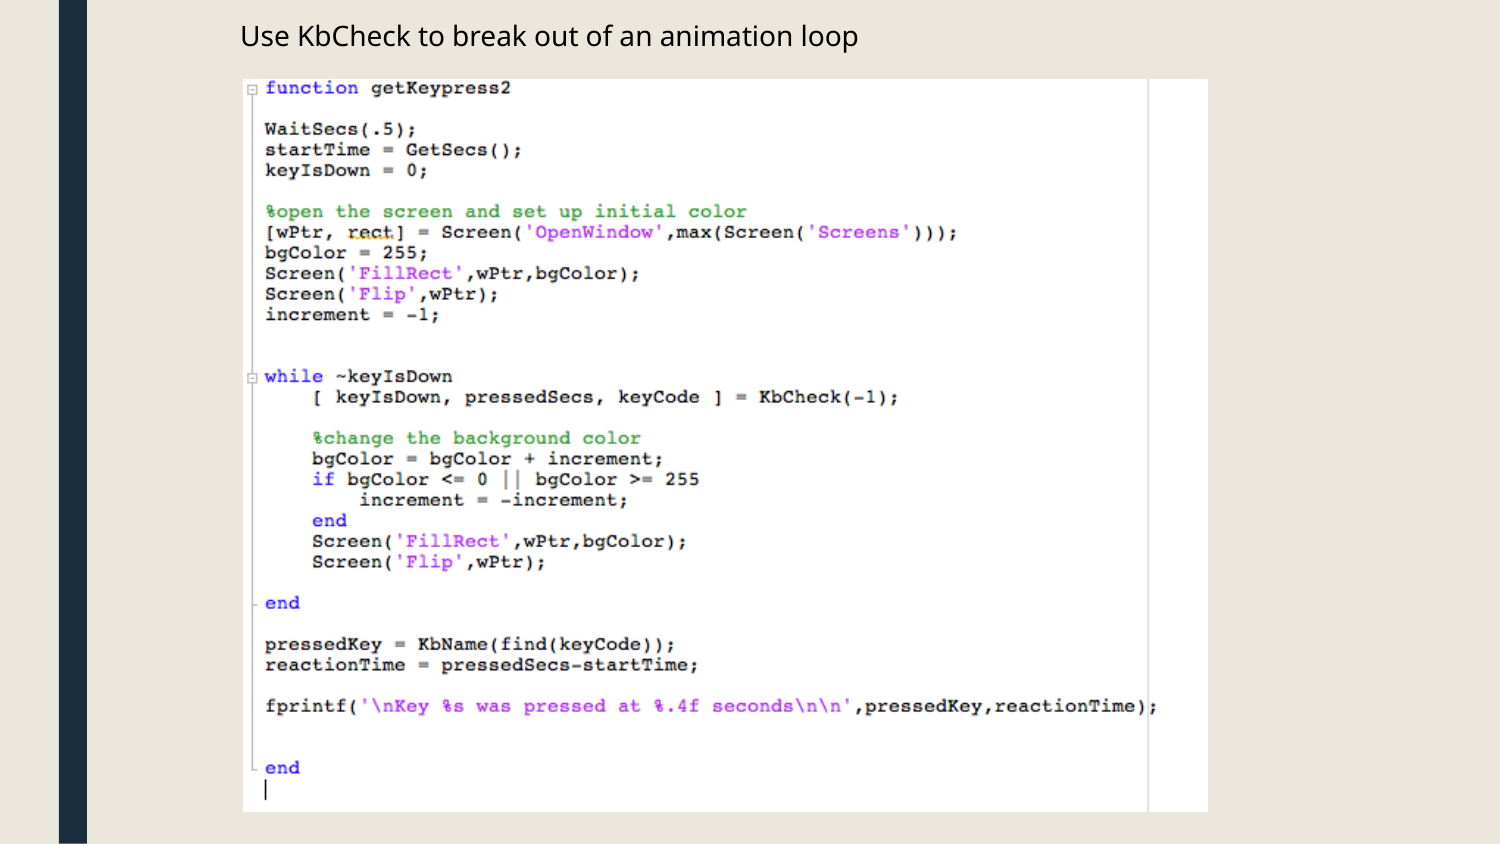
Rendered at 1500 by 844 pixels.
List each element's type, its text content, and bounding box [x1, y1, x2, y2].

picture [243, 79, 1208, 812]
text_box Use KbCheck to break out of an animation loop [225, 11, 1158, 60]
